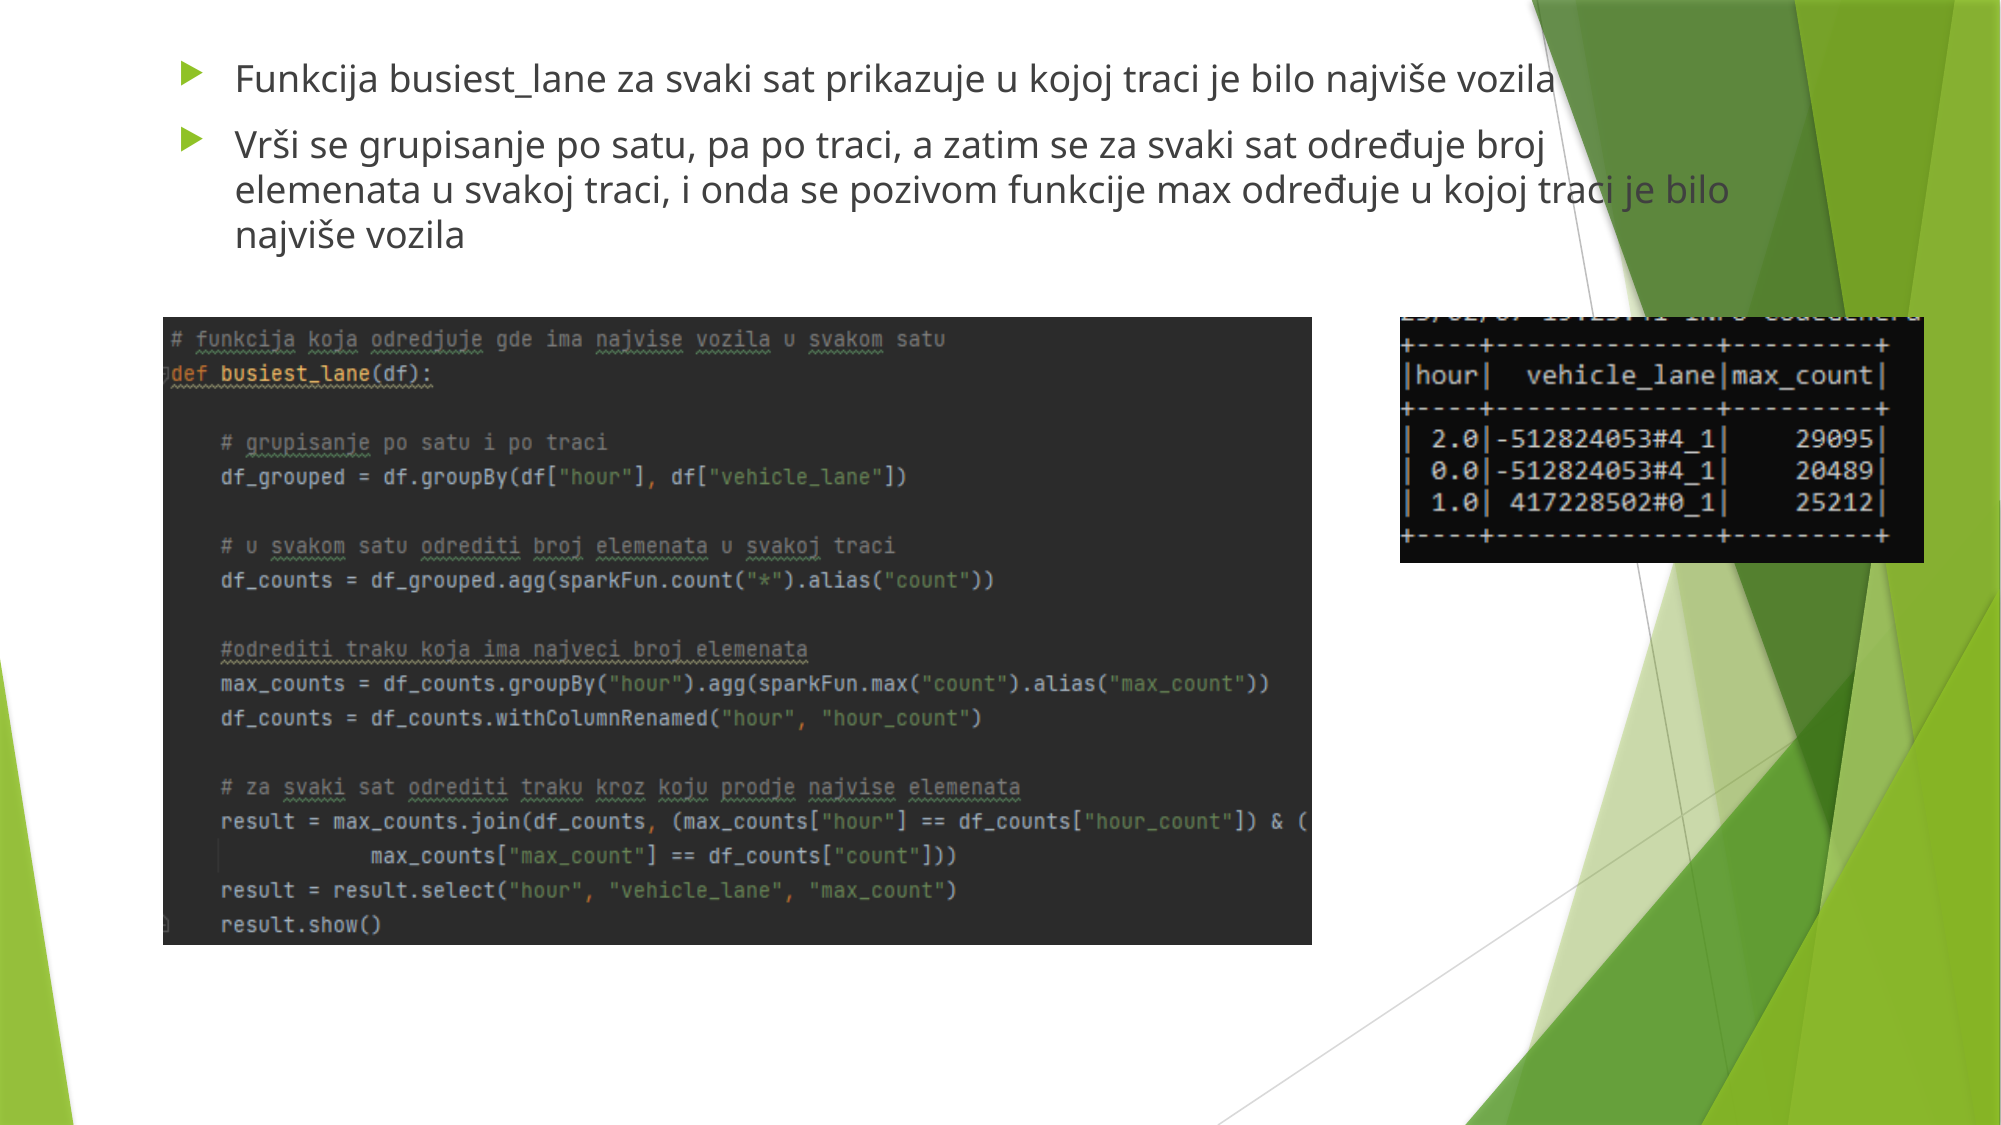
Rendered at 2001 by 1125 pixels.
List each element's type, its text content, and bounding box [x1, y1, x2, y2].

picture [1400, 317, 1924, 563]
picture [162, 317, 1313, 946]
list Funkcija busiest_lane za svaki sat prikazuje u kojoj traci je bilo najviše vozila Vrši se grupisanje po satu, pa po traci, a zatim se za svaki sat određuje broj elemenata u svakoj traci, i onda se pozivom funkcije max određuje u kojoj traci je bilo najviše vozila [163, 47, 1759, 348]
